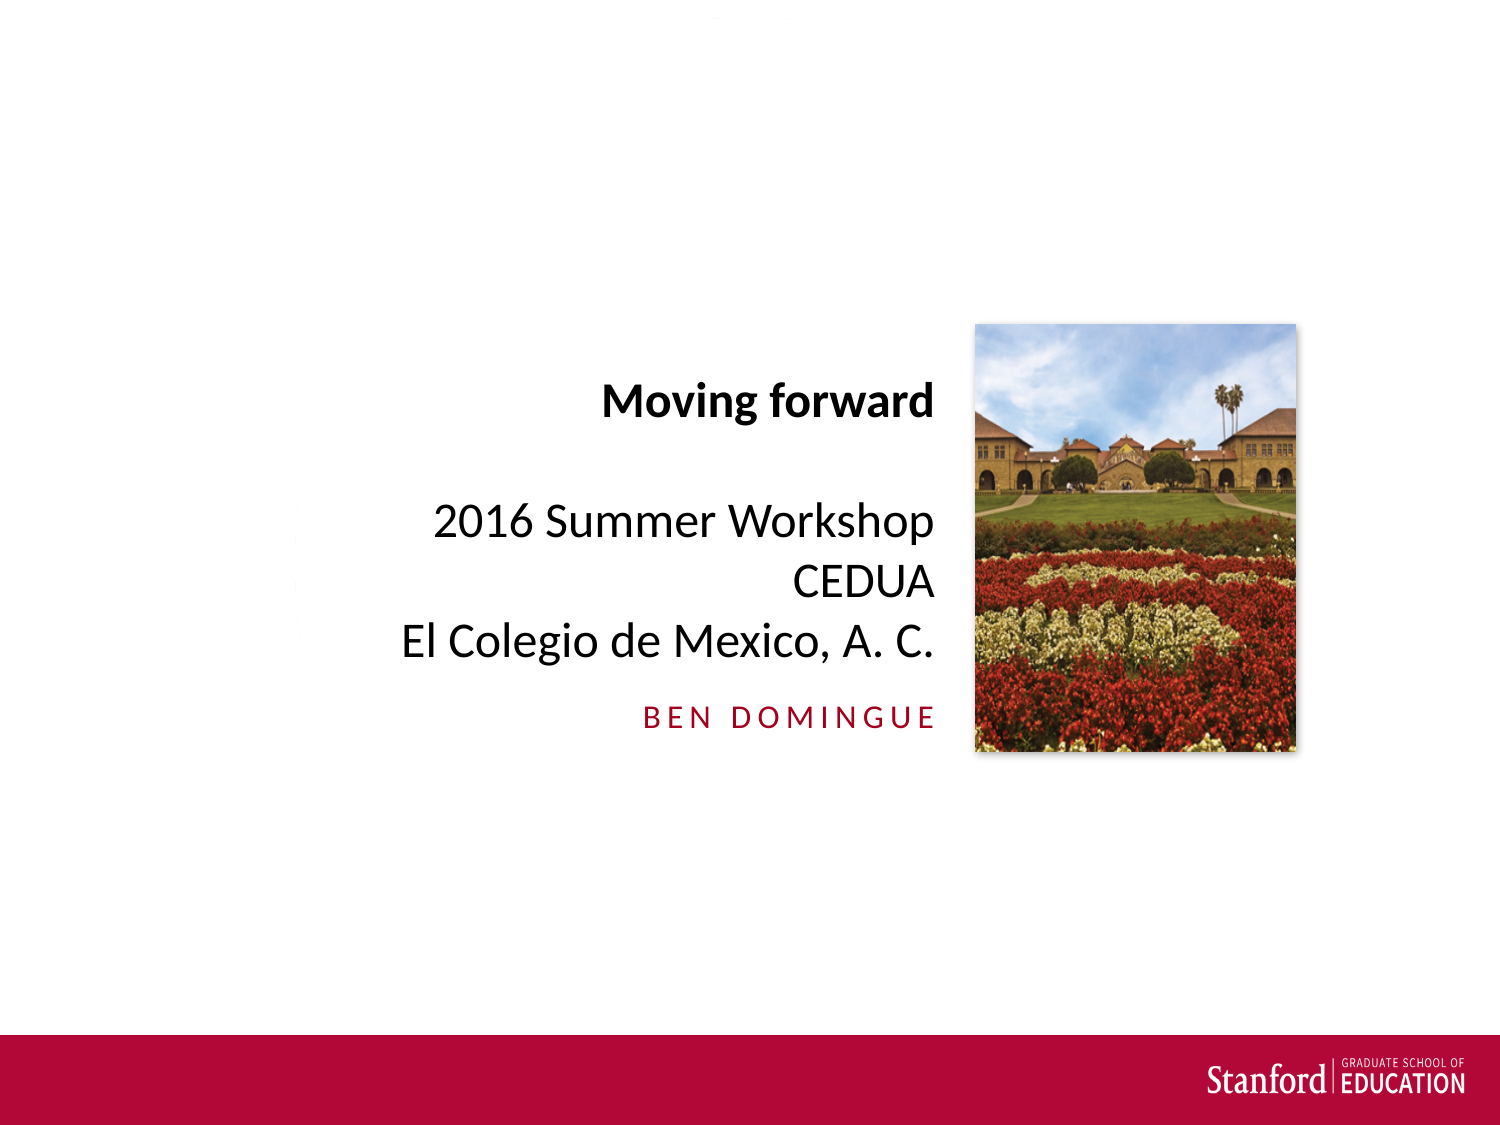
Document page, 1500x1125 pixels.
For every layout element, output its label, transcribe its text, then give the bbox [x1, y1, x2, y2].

picture [0, 0, 1500, 1125]
title Moving forward 2016 Summer Workshop CEDUA El Colegio de Mexico, A. C. [137, 336, 950, 675]
list Ben Domingue [262, 687, 950, 792]
